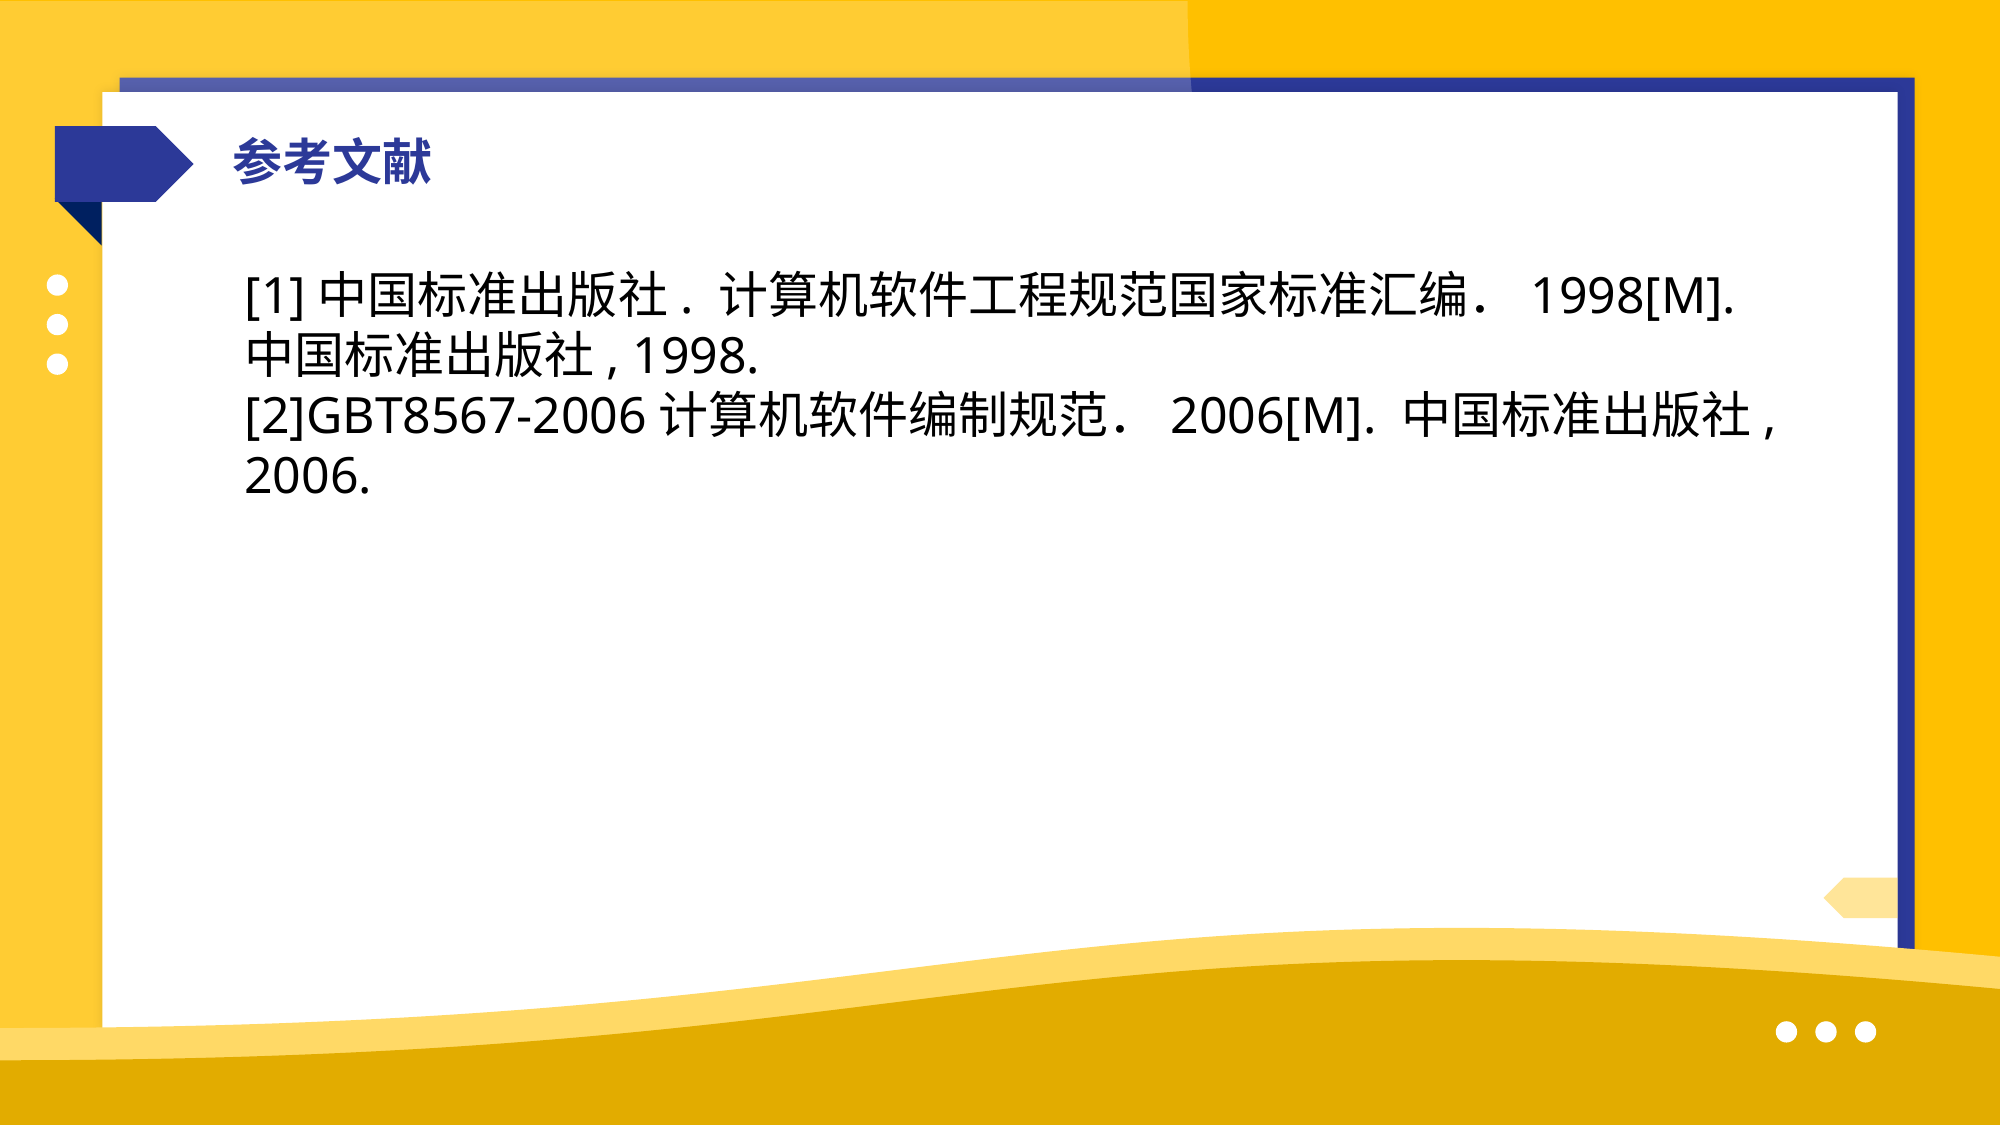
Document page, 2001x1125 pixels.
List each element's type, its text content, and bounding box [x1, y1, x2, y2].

text_box [1]中国标准出版社. 计算机软件工程规范国家标准汇编．1998[M]. 中国标准出版社, 1998. [2]GBT8567-2006计算机软件编制规范．2006[M]. 中国标准出版社, 2006. [229, 256, 1802, 512]
text_box 参考文献 [217, 122, 448, 198]
